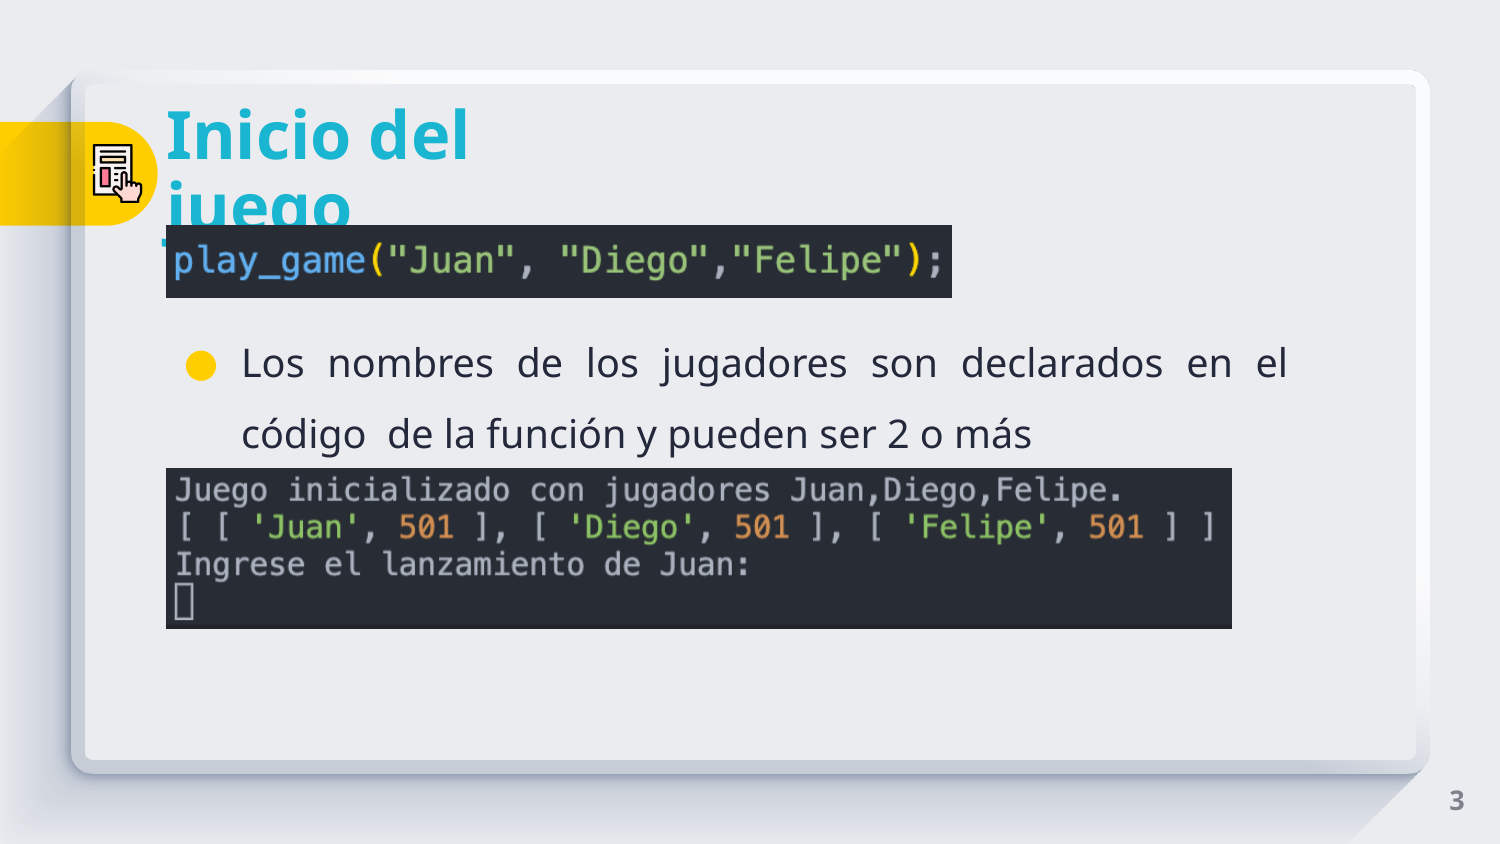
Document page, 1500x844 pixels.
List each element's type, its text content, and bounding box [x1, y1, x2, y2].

list Los nombres de los jugadores son declarados en el código de la función y pueden ser 2 o más [166, 313, 1290, 463]
title Inicio del juego [166, 121, 664, 224]
slide_number ‹#› [1414, 759, 1500, 844]
picture [0, 0, 1500, 844]
